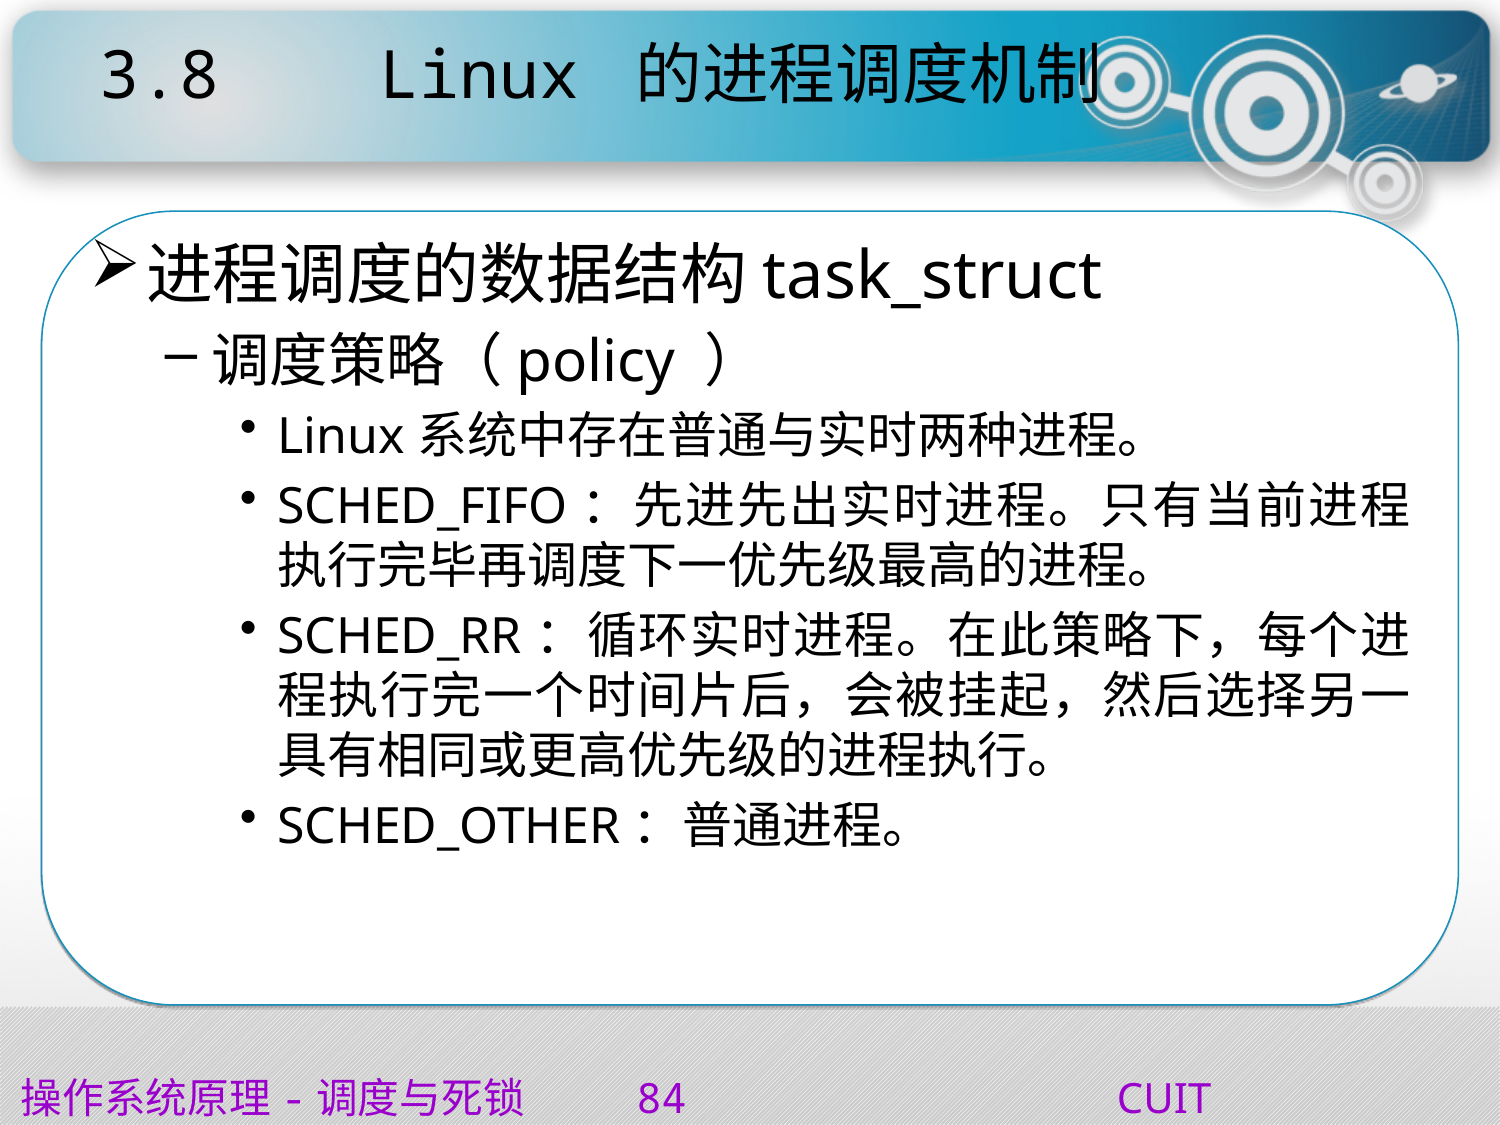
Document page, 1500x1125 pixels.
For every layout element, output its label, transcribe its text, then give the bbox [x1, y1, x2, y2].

list 进程调度的数据结构task_struct 调度策略（policy ） Linux系统中存在普通与实时两种进程。 SCHED_FIFO：先进先出实时进程。只有当前进程执行完毕再调度下一优先级最高的进程。 SCHED_RR：循环实时进程。在此策略下，每个进程执行完一个时间片后，会被挂起，然后选择另一具有相同或更高优先级的进程执行。 SCHED_OTHER：普通进程。 [75, 224, 1425, 1005]
picture [0, 0, 1500, 1006]
title 3.8 Linux 的进程调度机制 [75, 24, 1128, 212]
